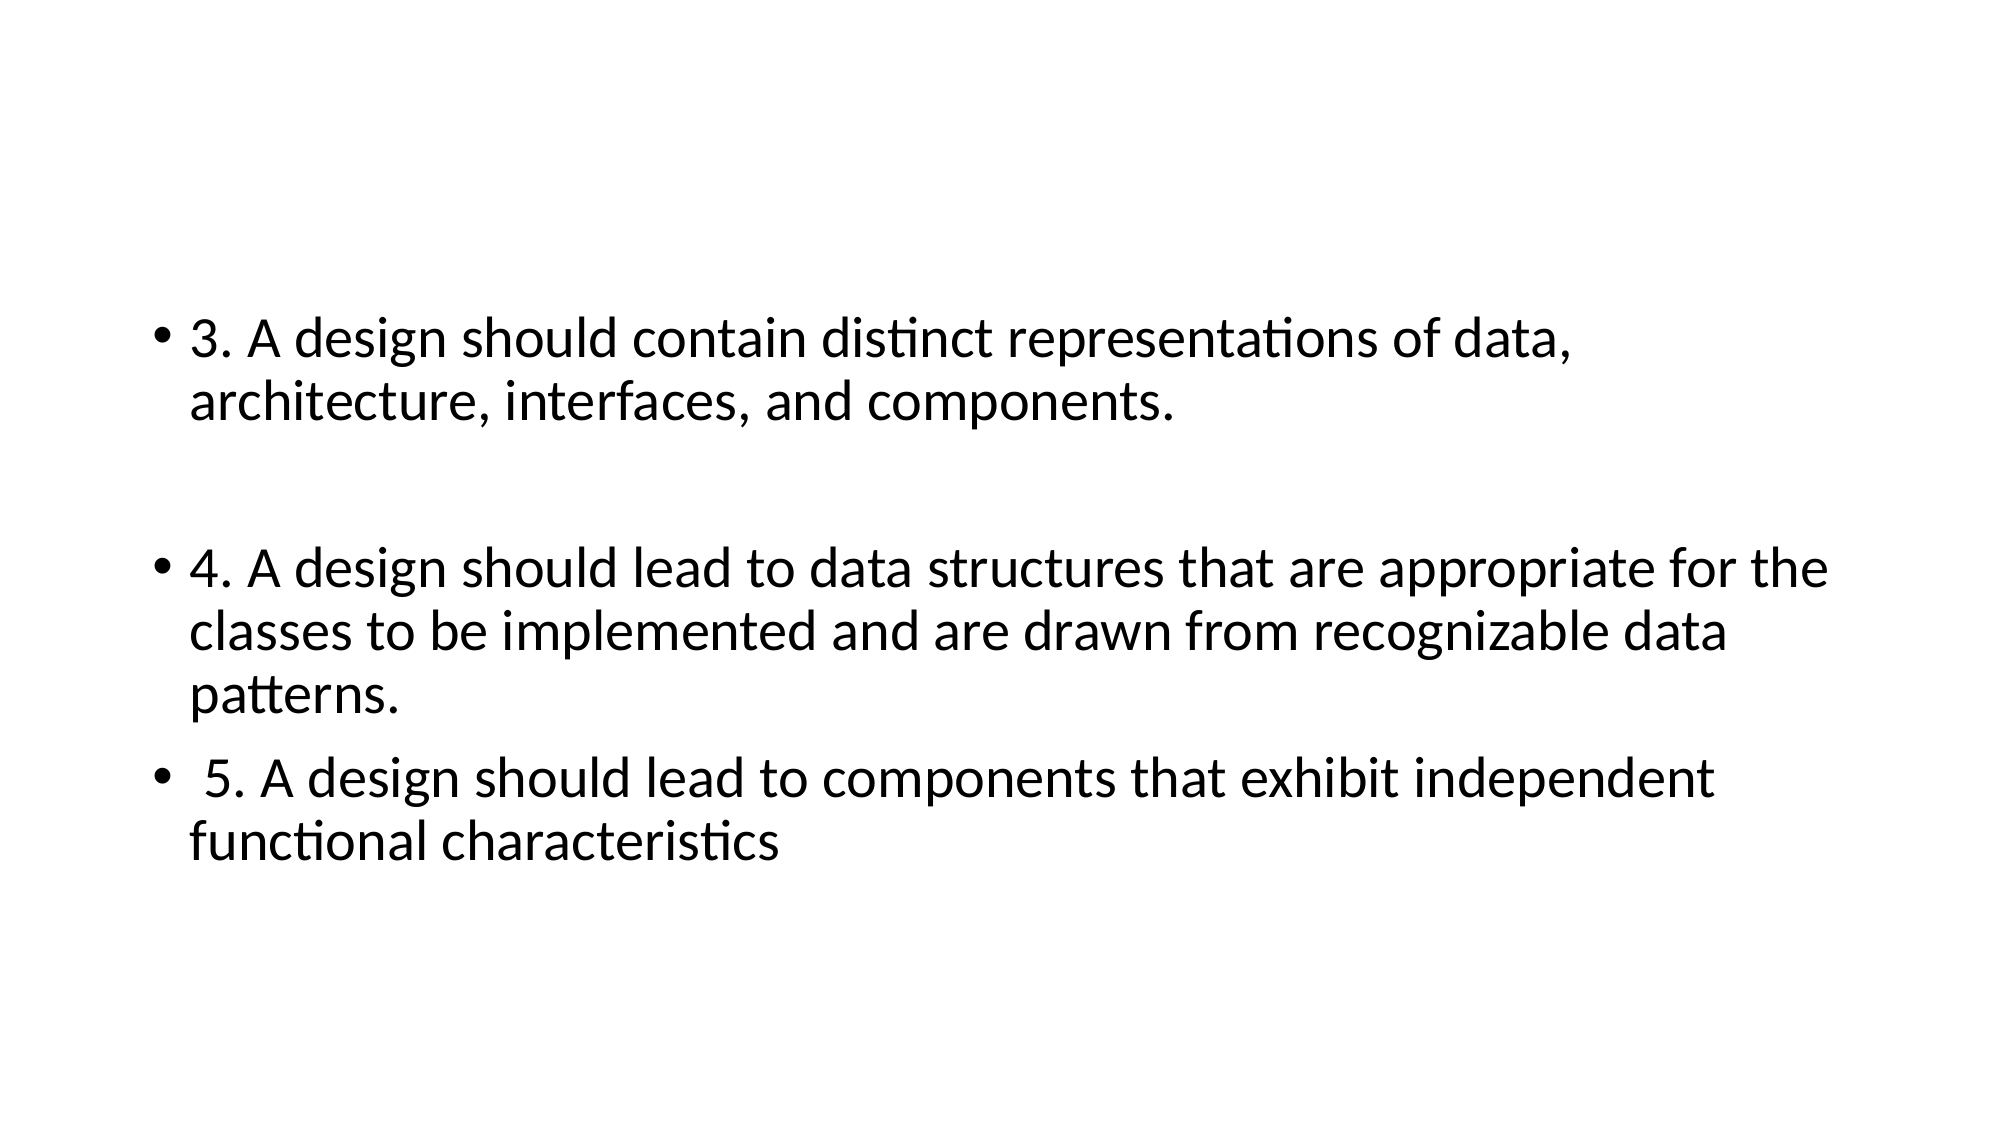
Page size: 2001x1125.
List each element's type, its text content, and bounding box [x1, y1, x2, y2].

list 3. A design should contain distinct representations of data, architecture, interfaces, and components. 4. A design should lead to data structures that are appropriate for the classes to be implemented and are drawn from recognizable data patterns. 5. A design should lead to components that exhibit independent functional characteristics [137, 299, 1863, 1014]
